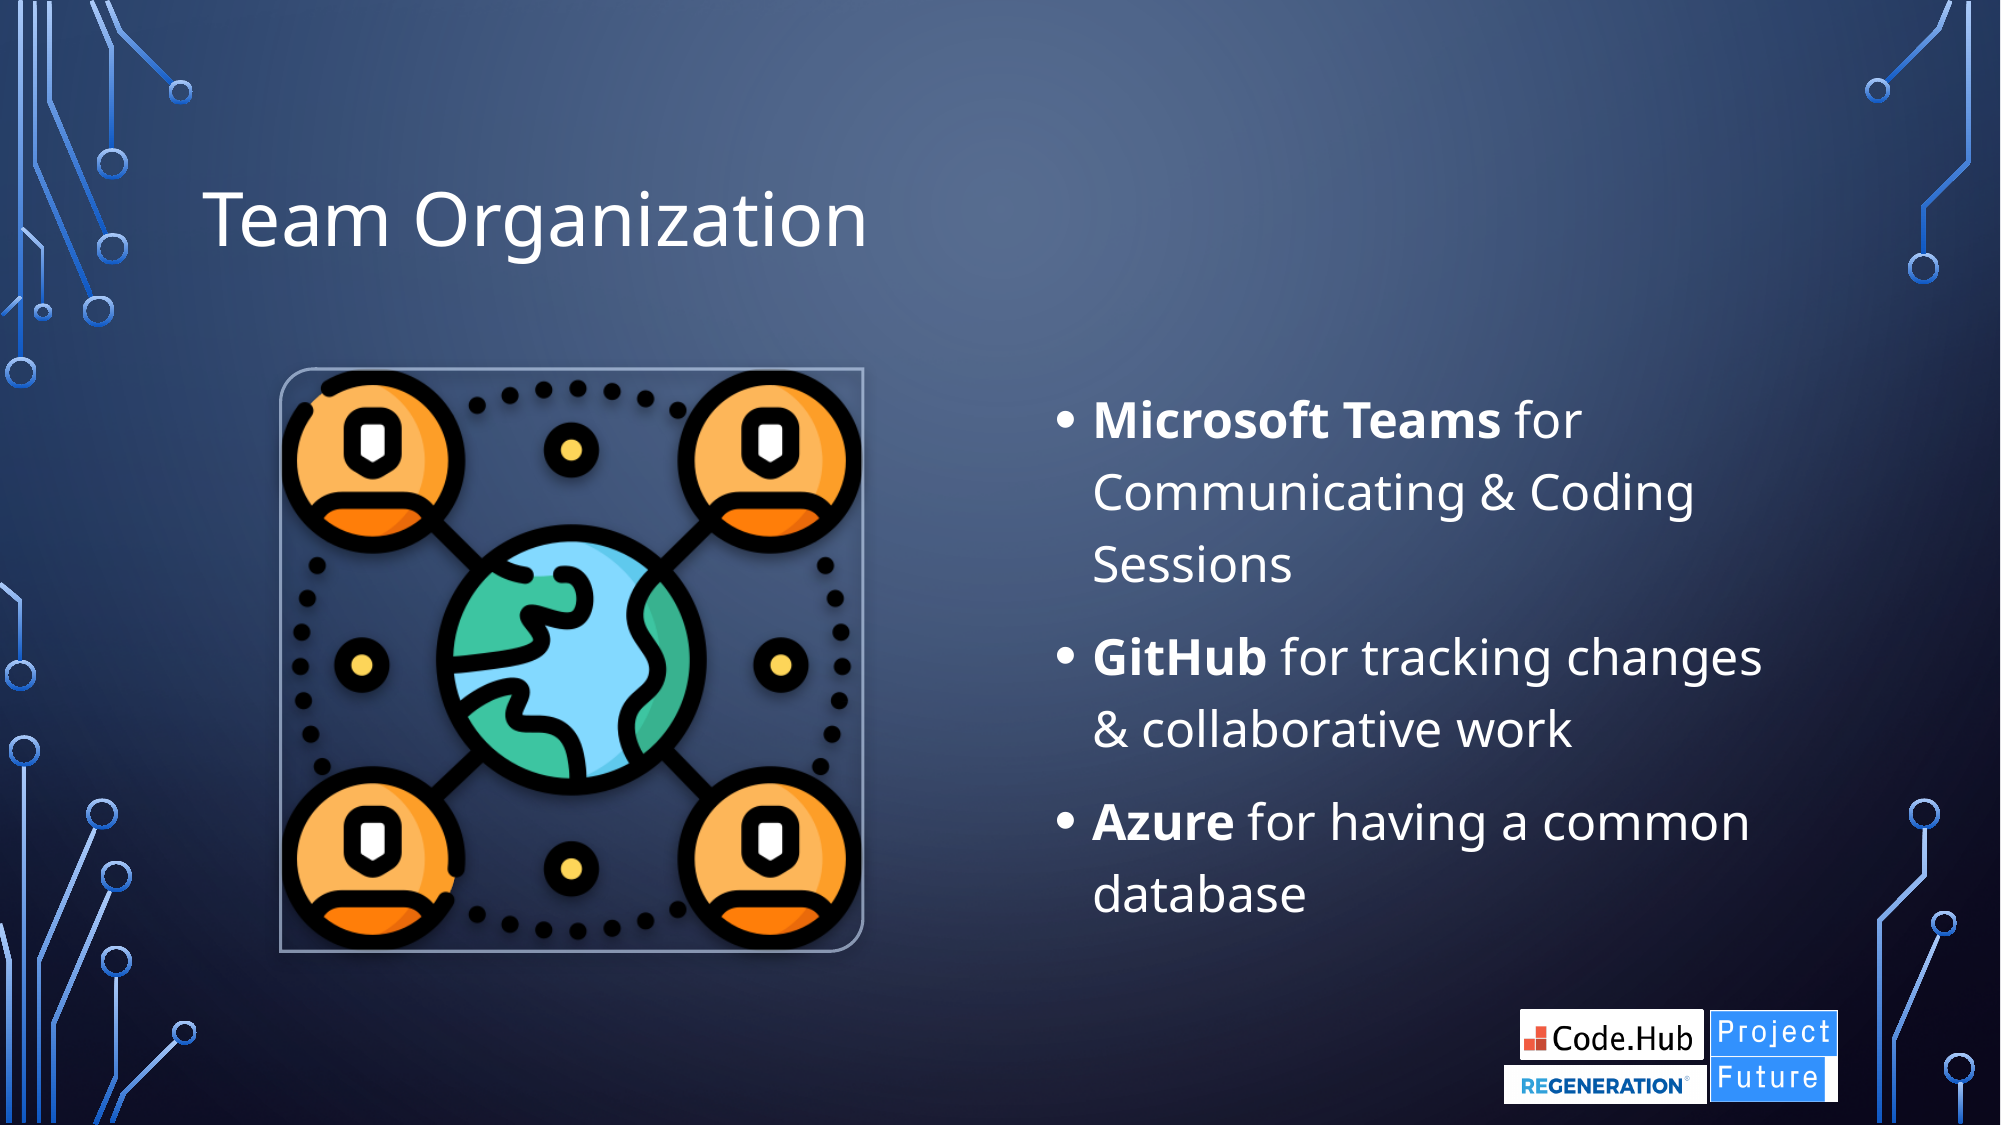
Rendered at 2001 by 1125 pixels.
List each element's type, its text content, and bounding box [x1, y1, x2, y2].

picture [280, 368, 864, 952]
title Team Organization [187, 101, 1813, 344]
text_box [1503, 1009, 1838, 1104]
list Microsoft Teams for Communicating & Coding Sessions GitHub for tracking changes & collaborative work Azure for having a common database [1039, 369, 1813, 950]
